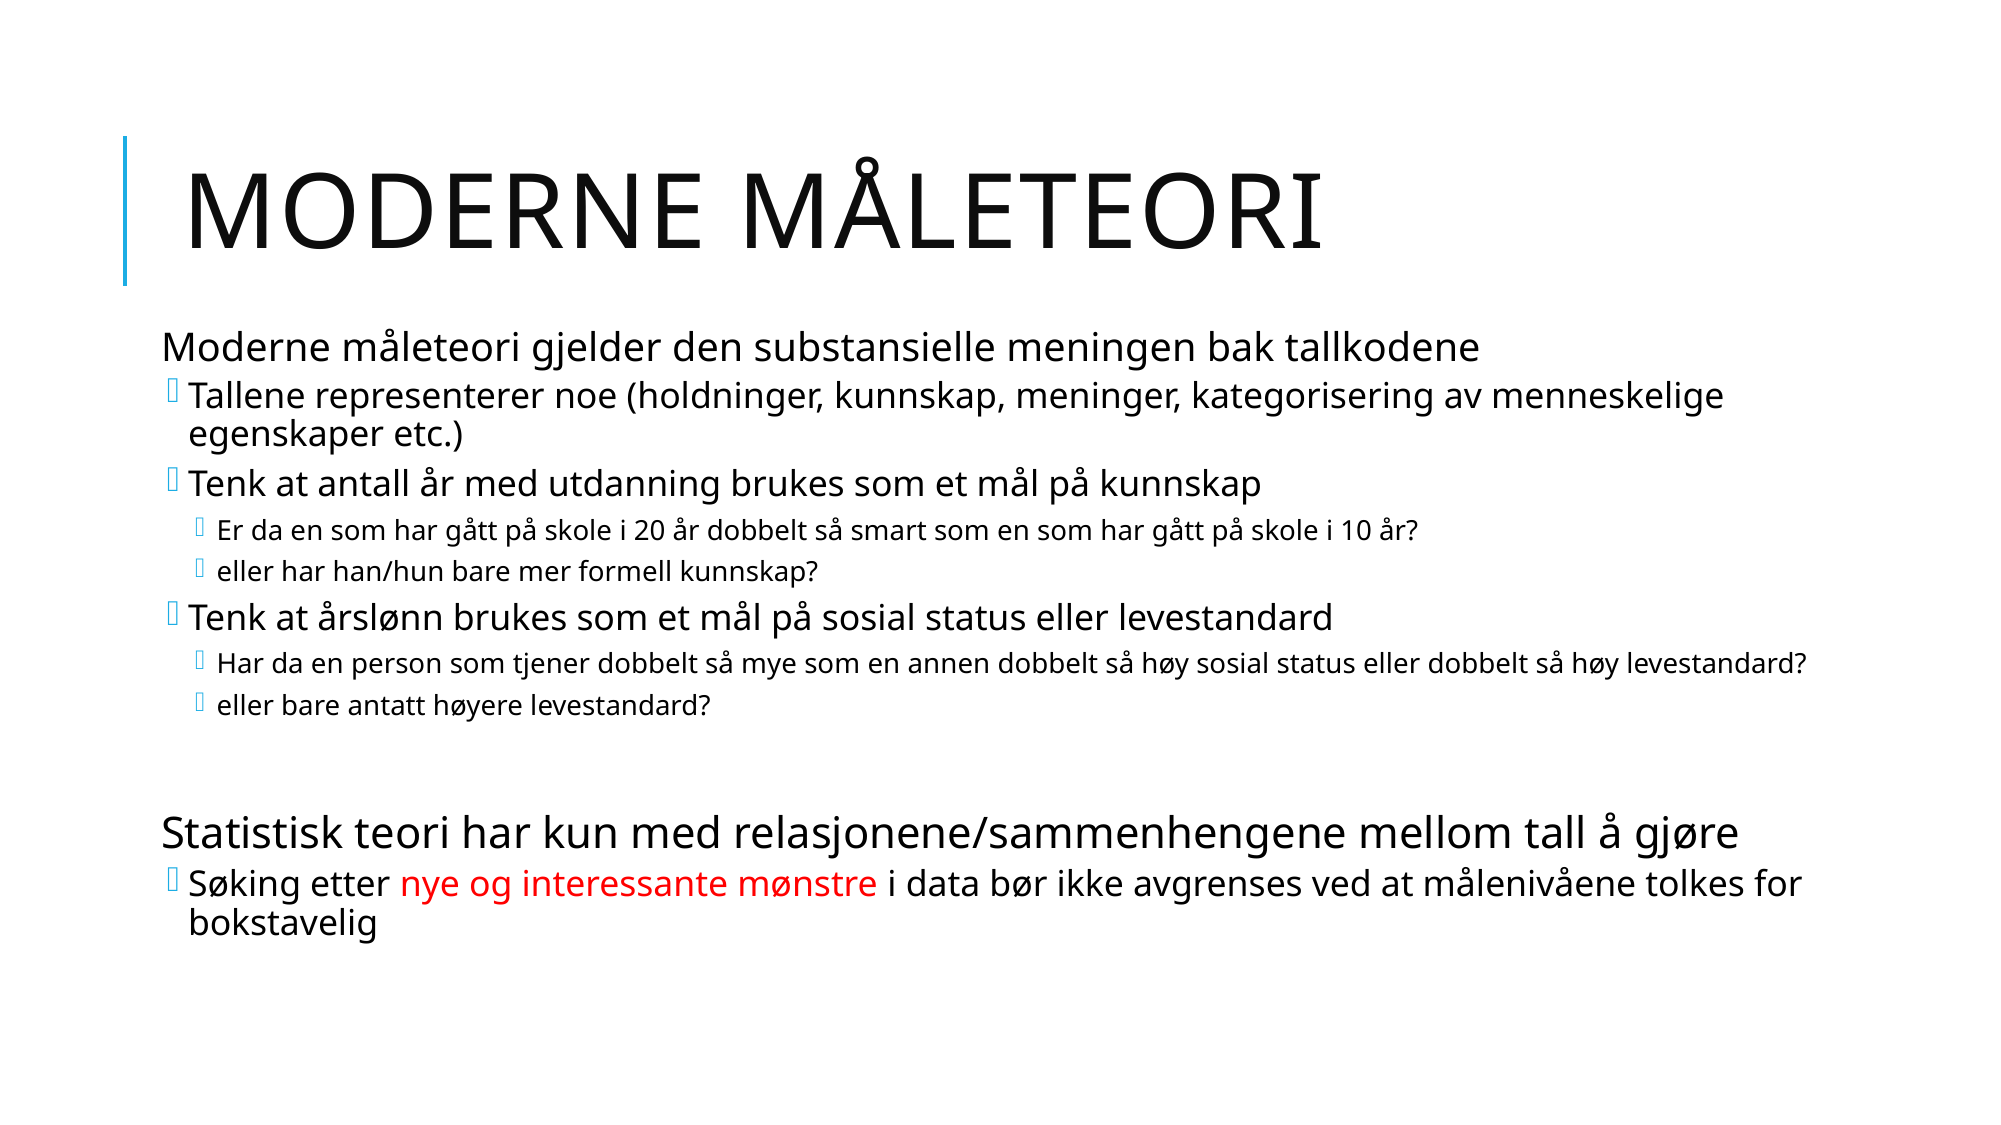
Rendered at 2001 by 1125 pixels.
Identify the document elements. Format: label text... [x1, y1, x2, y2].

title Moderne måleteori [168, 96, 1763, 319]
list Moderne måleteori gjelder den substansielle meningen bak tallkodene Tallene representerer noe (holdninger, kunnskap, meninger, kategorisering av menneskelige egenskaper etc.) Tenk at antall år med utdanning brukes som et mål på kunnskap Er da en som har gått på skole i 20 år dobbelt så smart som en som har gått på skole i 10 år? eller har han/hun bare mer formell kunnskap? Tenk at årslønn brukes som et mål på sosial status eller levestandard Har da en person som tjener dobbelt så mye som en annen dobbelt så høy sosial status eller dobbelt så høy levestandard? eller bare antatt høyere levestandard? Statistisk teori har kun med relasjonene/sammenhengene mellom tall å gjøre Søking etter nye og interessante mønstre i data bør ikke avgrenses ved at målenivåene tolkes for bokstavelig [139, 319, 1824, 975]
